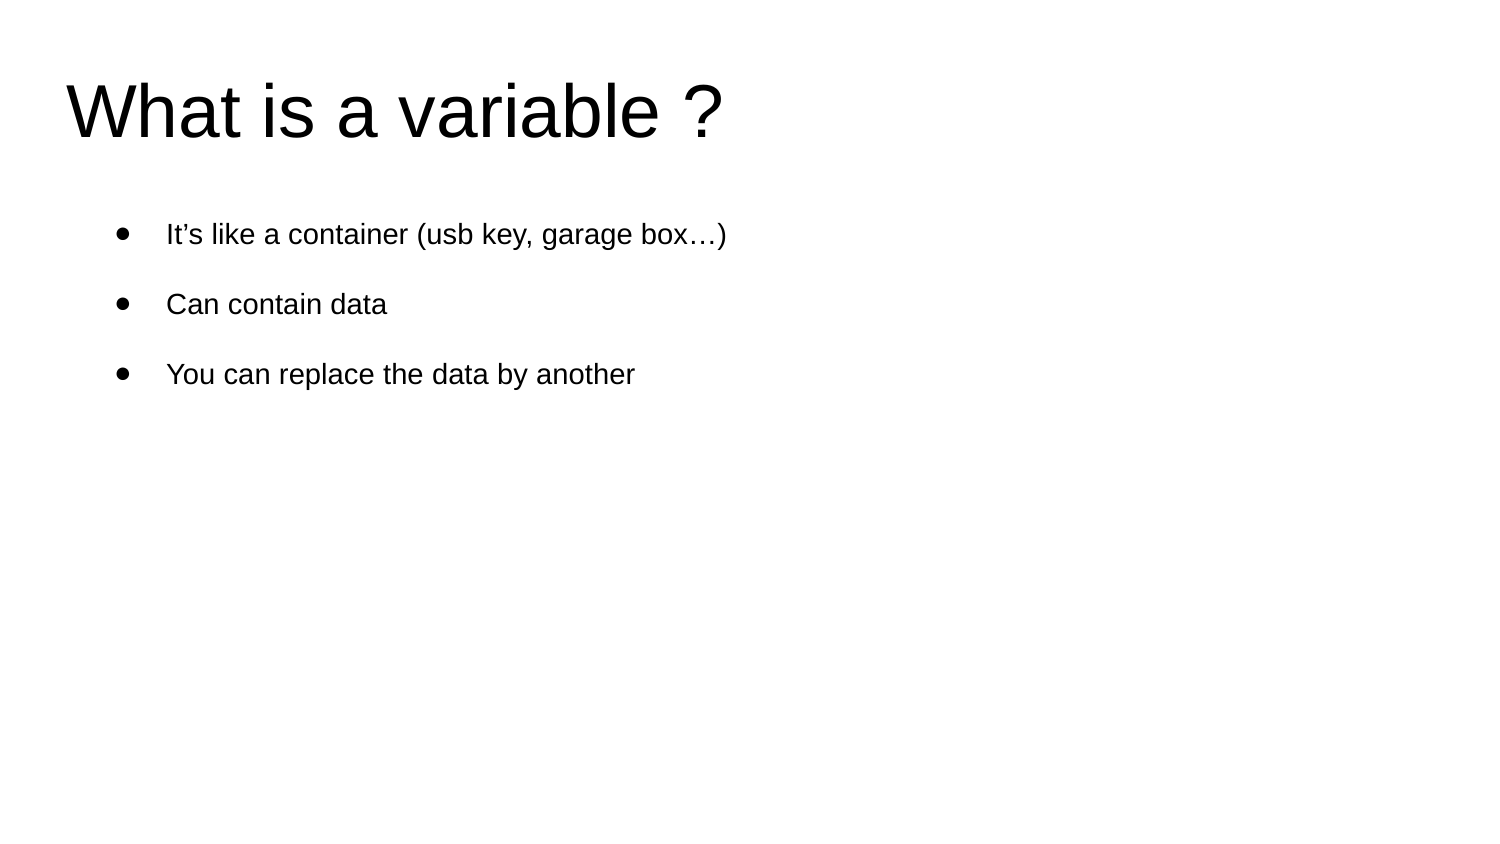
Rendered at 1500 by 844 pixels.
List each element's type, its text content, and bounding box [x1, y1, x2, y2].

title What is a variable ? [51, 38, 1449, 177]
text_box It’s like a container (usb key, garage box…) Can contain data You can replace the data by another [76, 200, 1449, 650]
